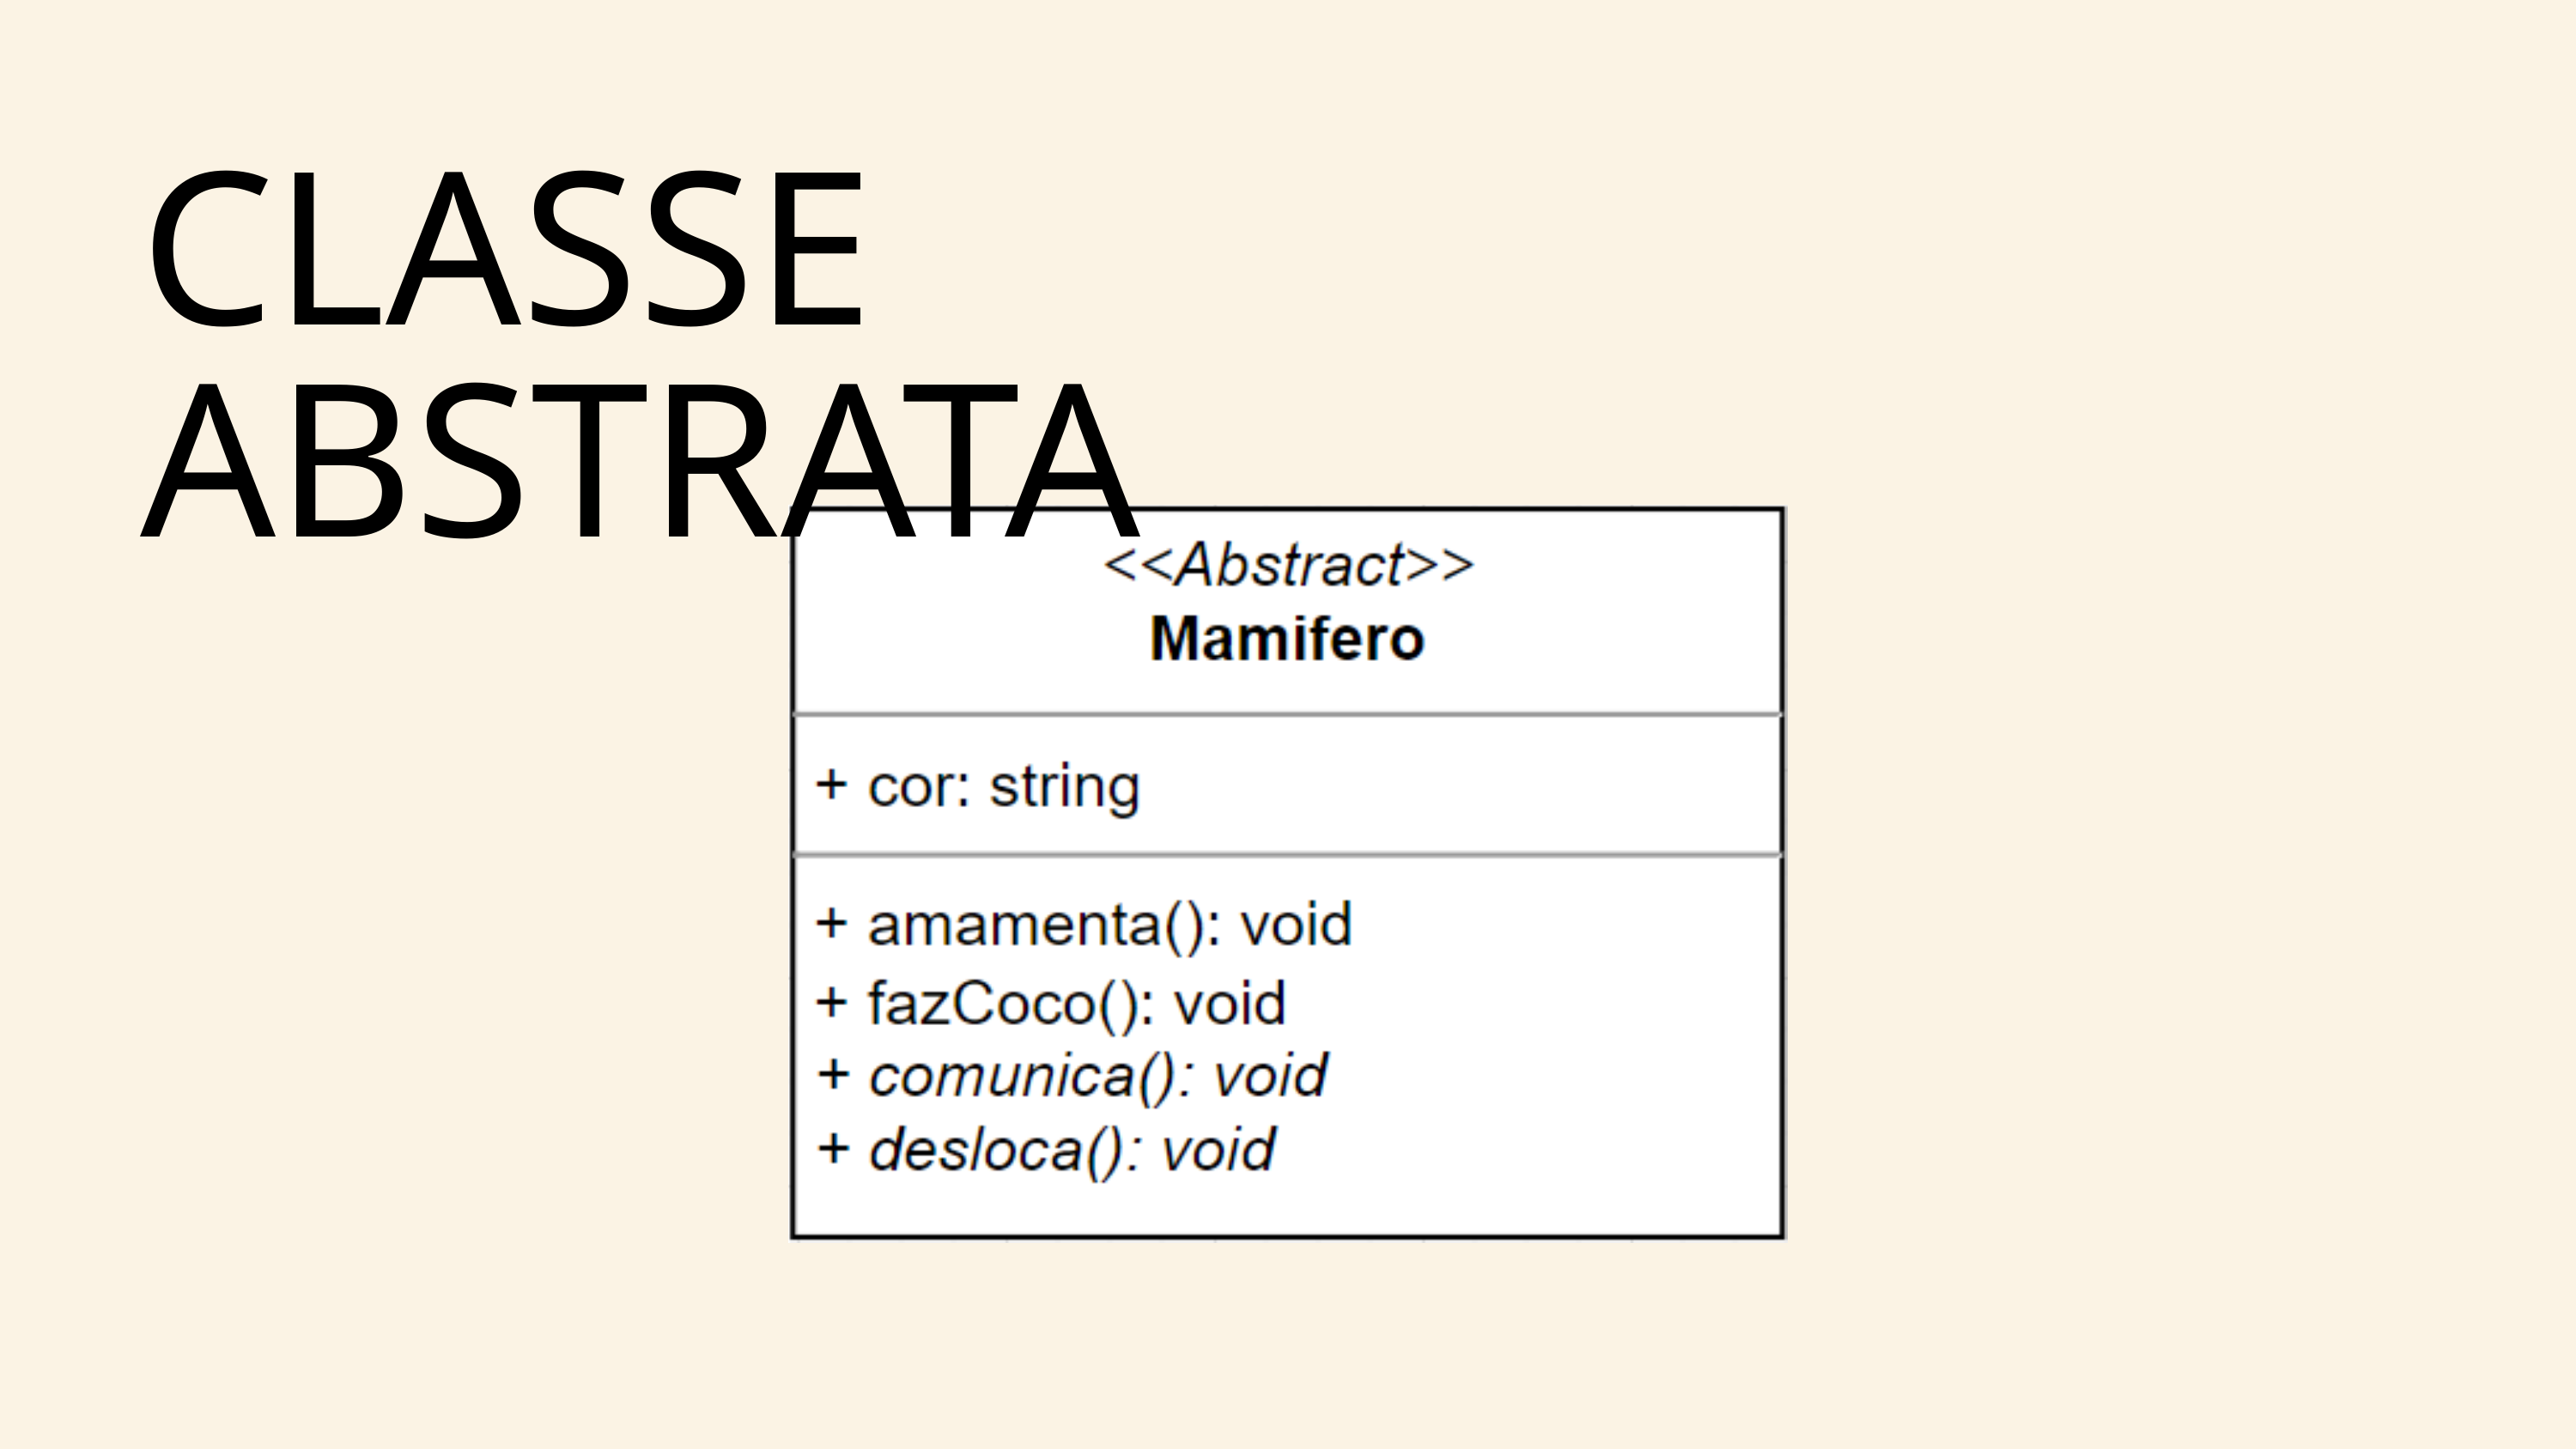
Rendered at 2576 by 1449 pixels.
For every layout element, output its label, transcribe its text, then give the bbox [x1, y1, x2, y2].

text_box CLASSE ABSTRATA [140, 155, 1351, 580]
picture [788, 504, 1788, 1244]
